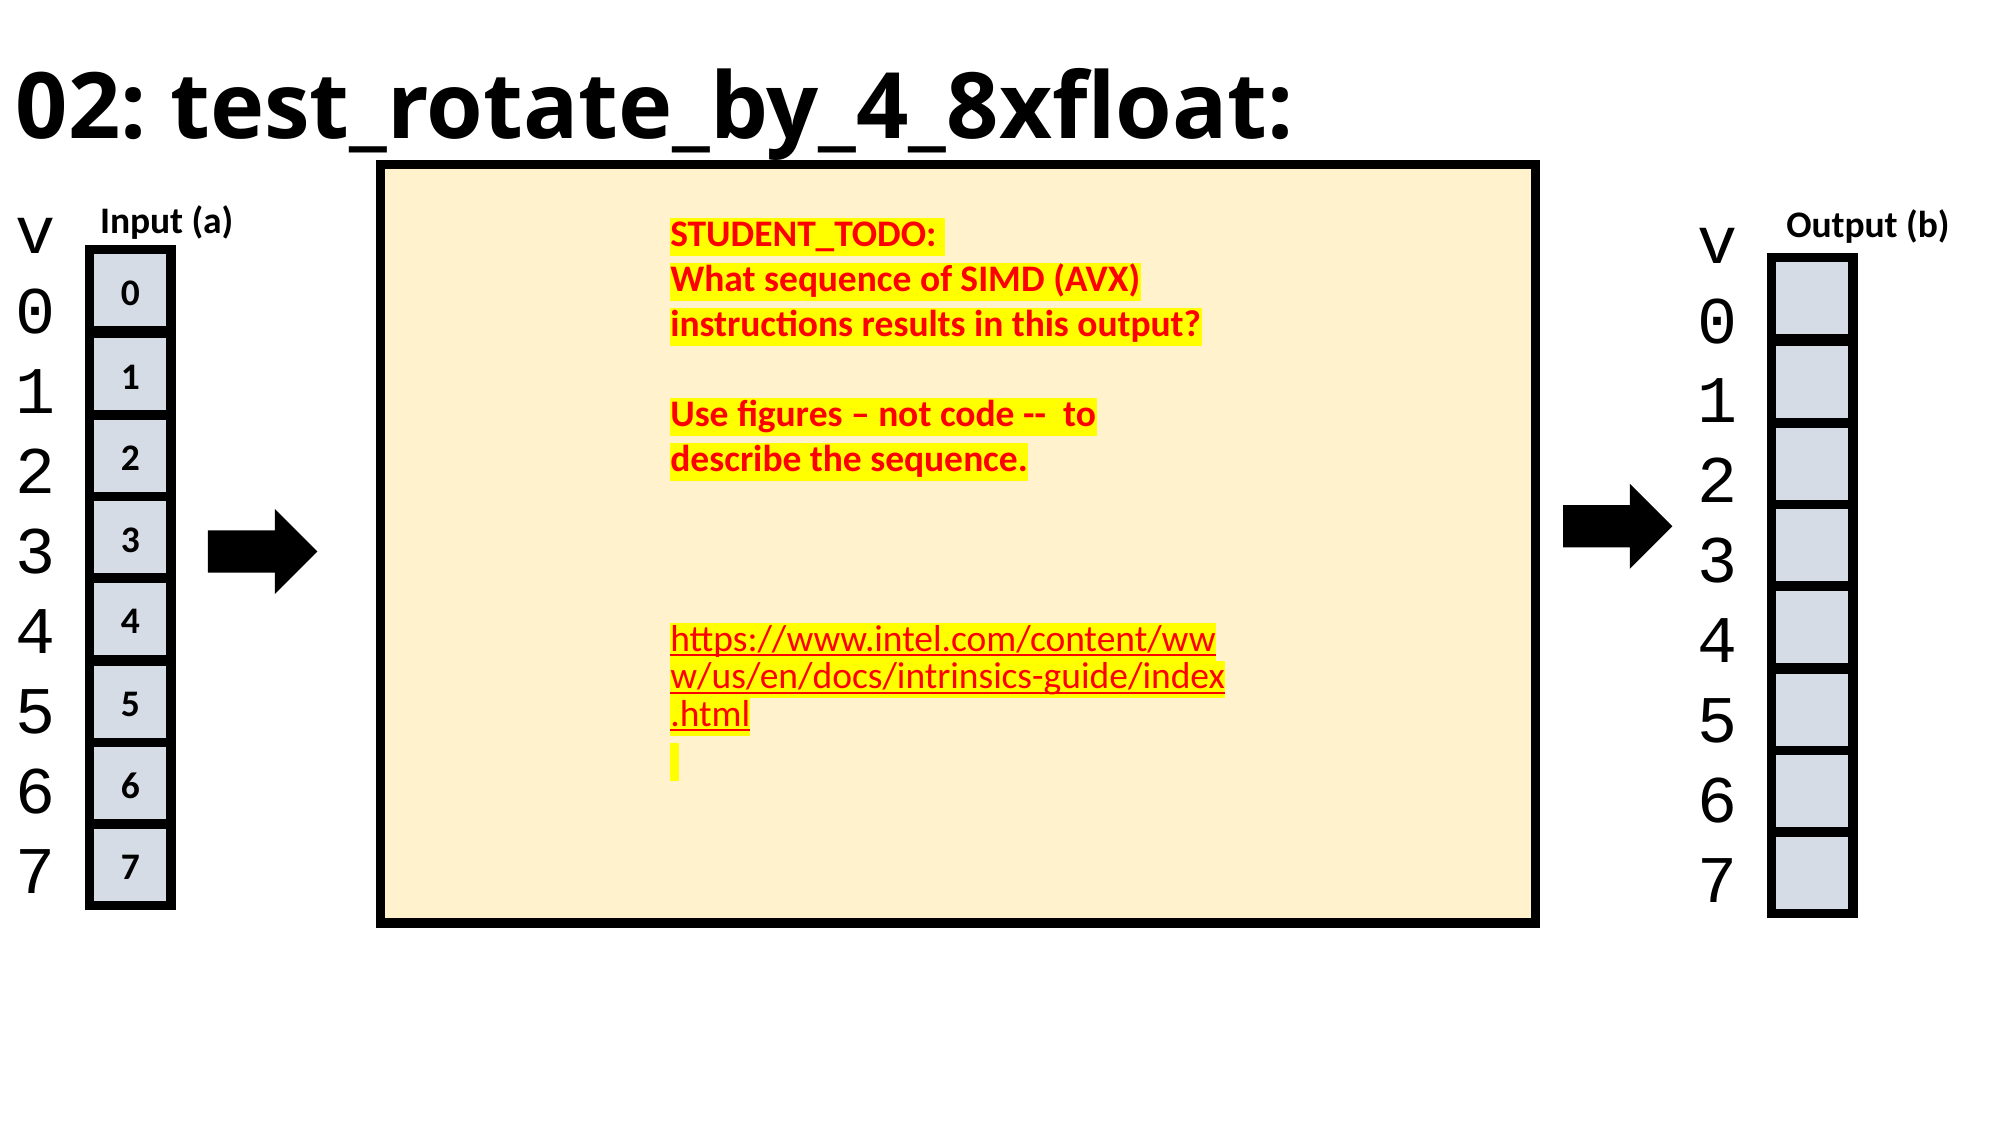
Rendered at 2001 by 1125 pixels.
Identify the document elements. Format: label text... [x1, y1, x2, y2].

title 02: test_rotate_by_4_8xfloat: [0, 0, 1726, 218]
text_box v 0 1 2 3 4 5 6 7 [1682, 108, 1765, 924]
text_box [1563, 483, 1673, 569]
text_box [207, 508, 318, 595]
text_box [1771, 256, 1854, 340]
text_box v 0 1 2 3 4 5 6 7 [0, 99, 181, 915]
text_box [1771, 831, 1854, 914]
text_box [1771, 749, 1854, 831]
text_box [1771, 504, 1854, 585]
text_box Output (b) [1771, 192, 2000, 253]
text_box [379, 164, 1537, 924]
text_box [1771, 422, 1854, 504]
text_box [1771, 585, 1854, 668]
text_box STUDENT_TODO: What sequence of SIMD (AVX) instructions results in this output? Use figures – not code -- to describe the sequence. https://www.intel.com/content/www/us/en/docs/intrinsics-guide/index.html [655, 201, 1242, 712]
text_box Input (a) [85, 188, 260, 249]
text_box [1771, 341, 1854, 422]
text_box [1771, 668, 1854, 749]
